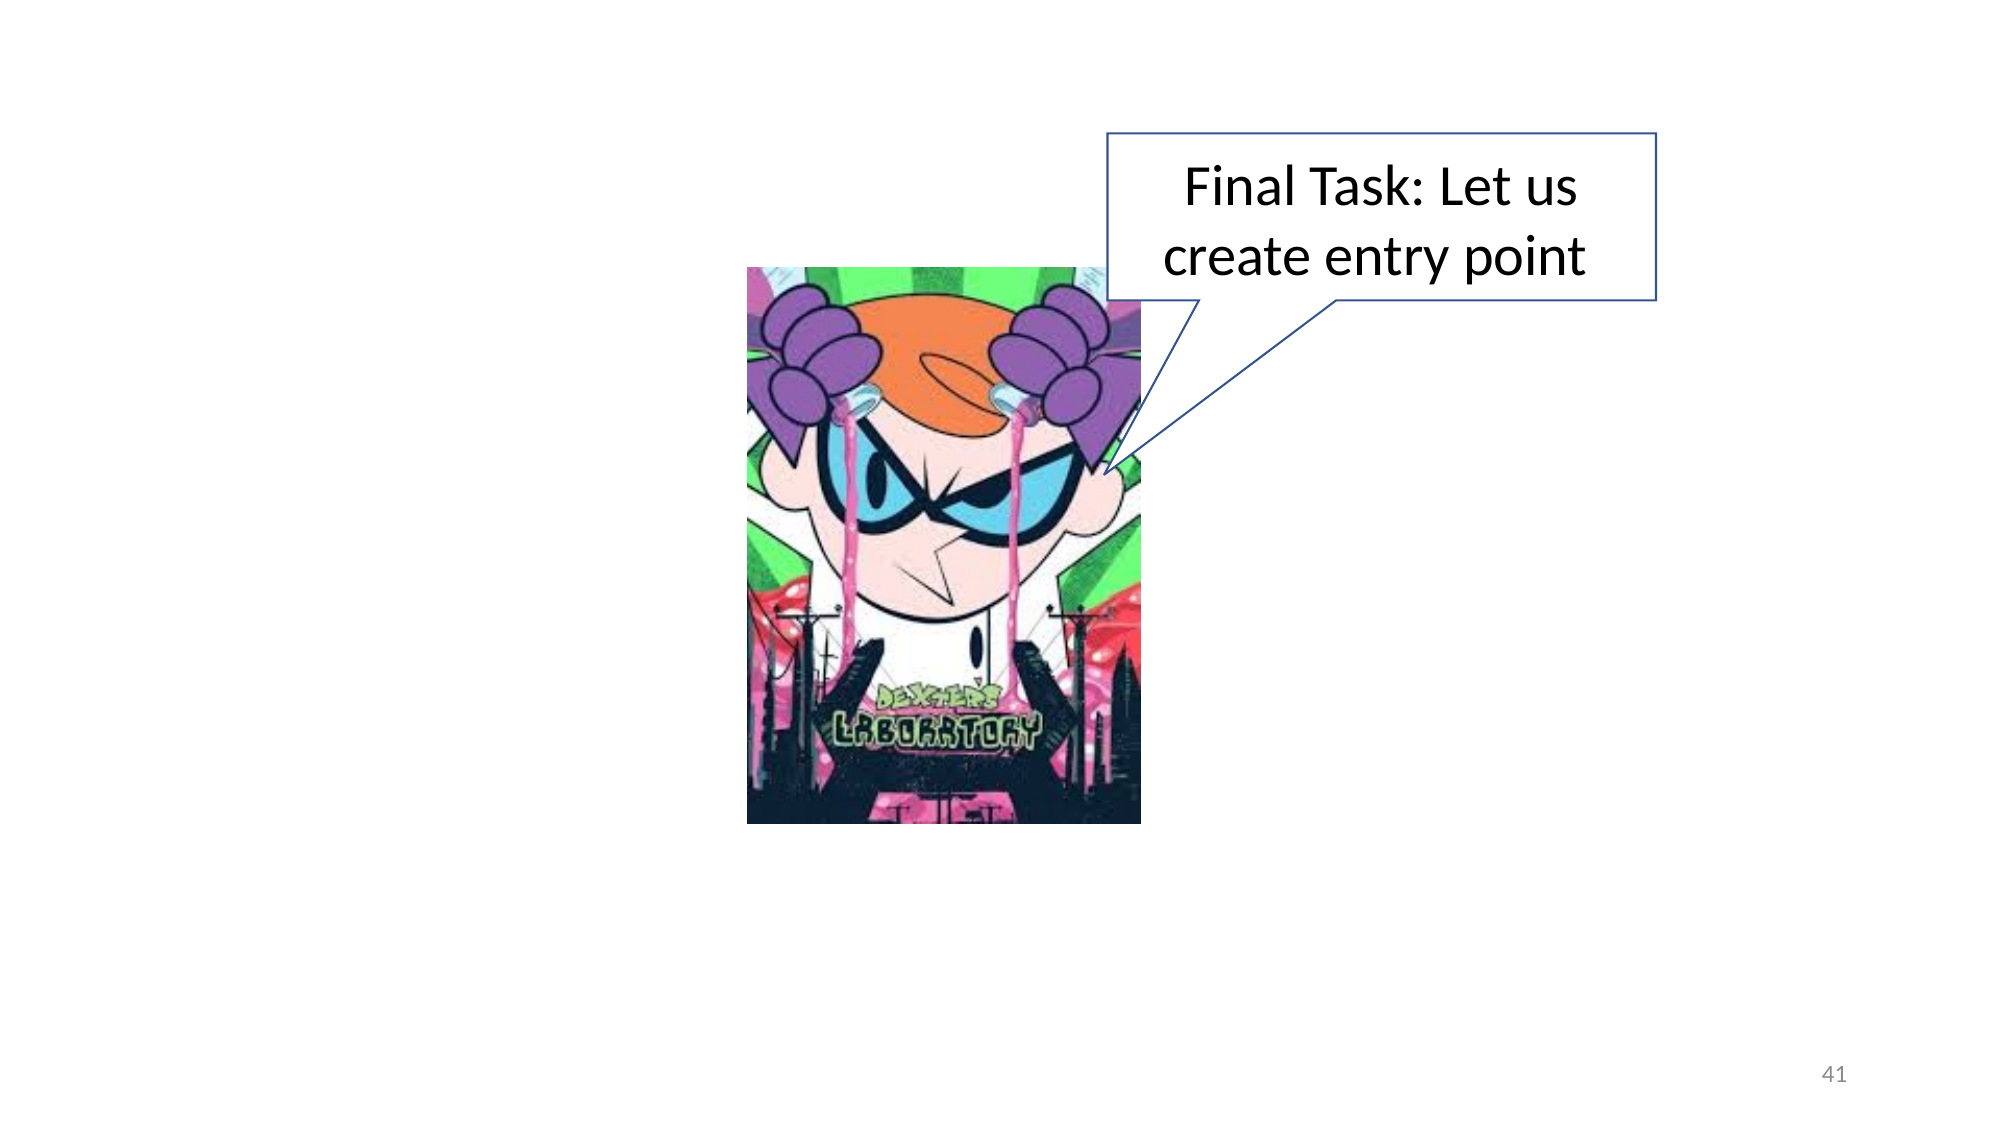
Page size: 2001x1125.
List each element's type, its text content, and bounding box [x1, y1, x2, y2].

picture [746, 267, 1141, 824]
text_box Final Task: Let us create entry point [1106, 132, 1658, 449]
slide_number 41 [1412, 1042, 1863, 1103]
